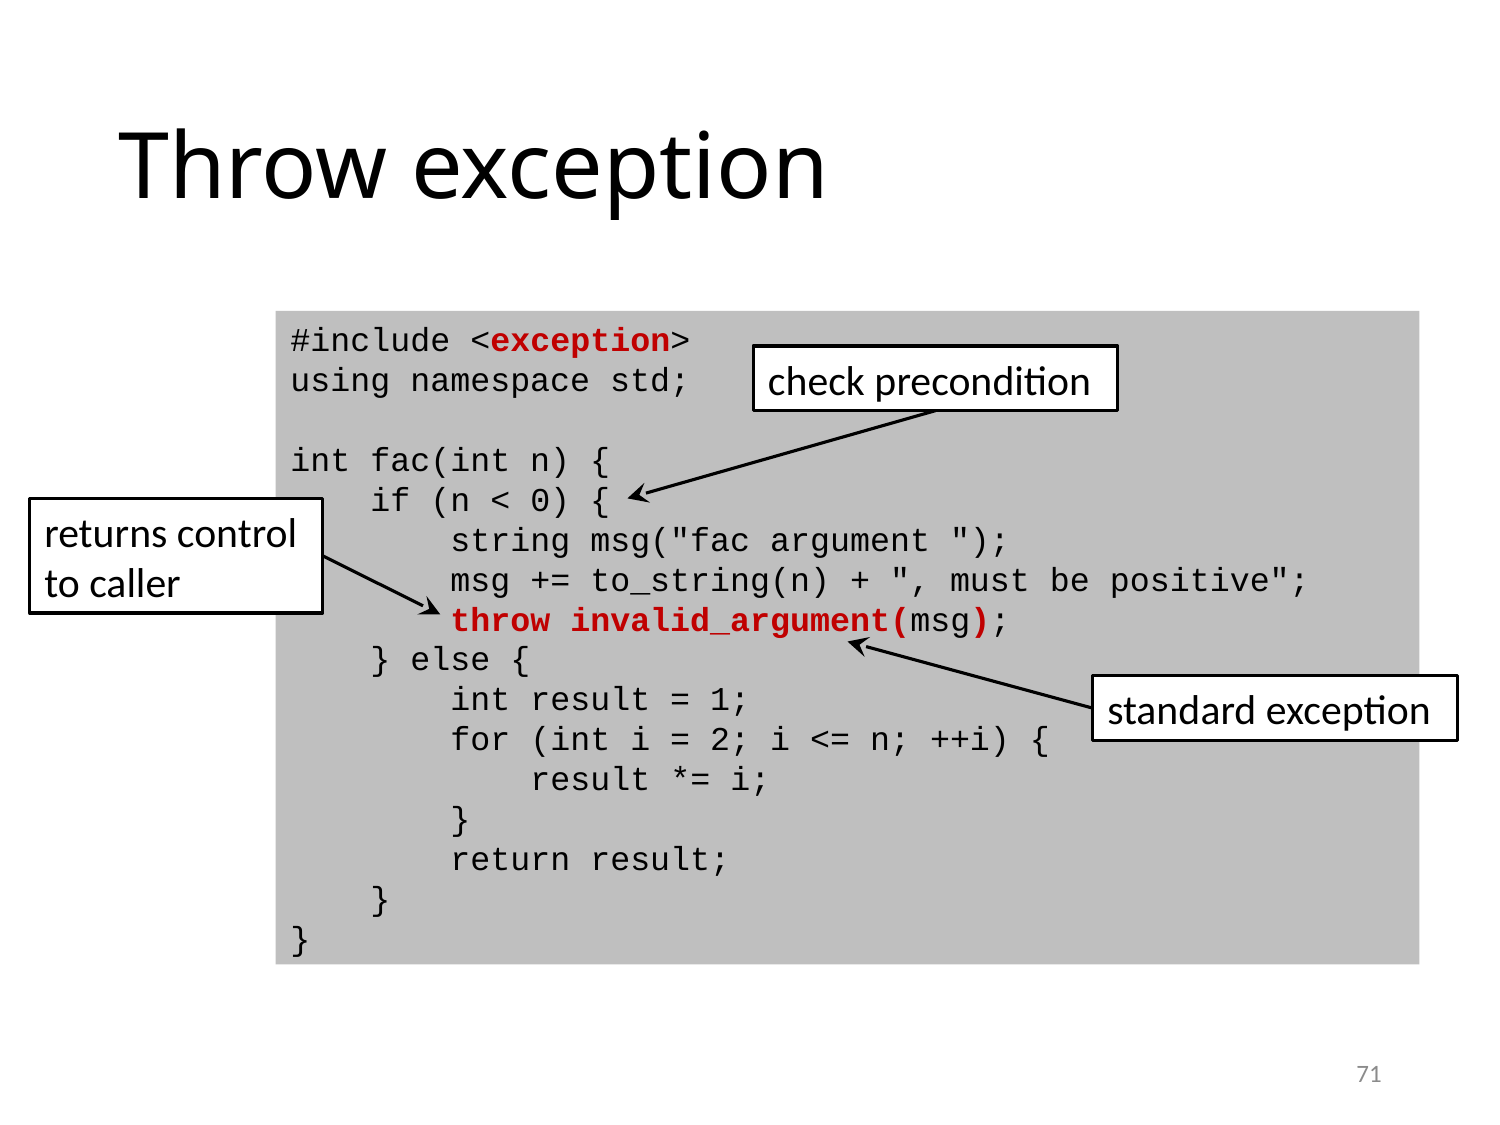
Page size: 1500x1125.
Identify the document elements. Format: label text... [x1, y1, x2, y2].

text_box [29, 498, 441, 615]
text_box #include <exception> using namespace std; int fac(int n) { if (n < 0) { string msg("fac argument "); msg += to_string(n) + ", must be positive"; throw invalid_argument(msg); } else { int result = 1; for (int i = 2; i <= n; ++i) { result *= i; } return result; } } [275, 310, 1420, 965]
slide_number 71 [1059, 1042, 1397, 1103]
title Throw exception [103, 59, 1397, 278]
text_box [627, 345, 1118, 499]
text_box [847, 641, 1458, 742]
